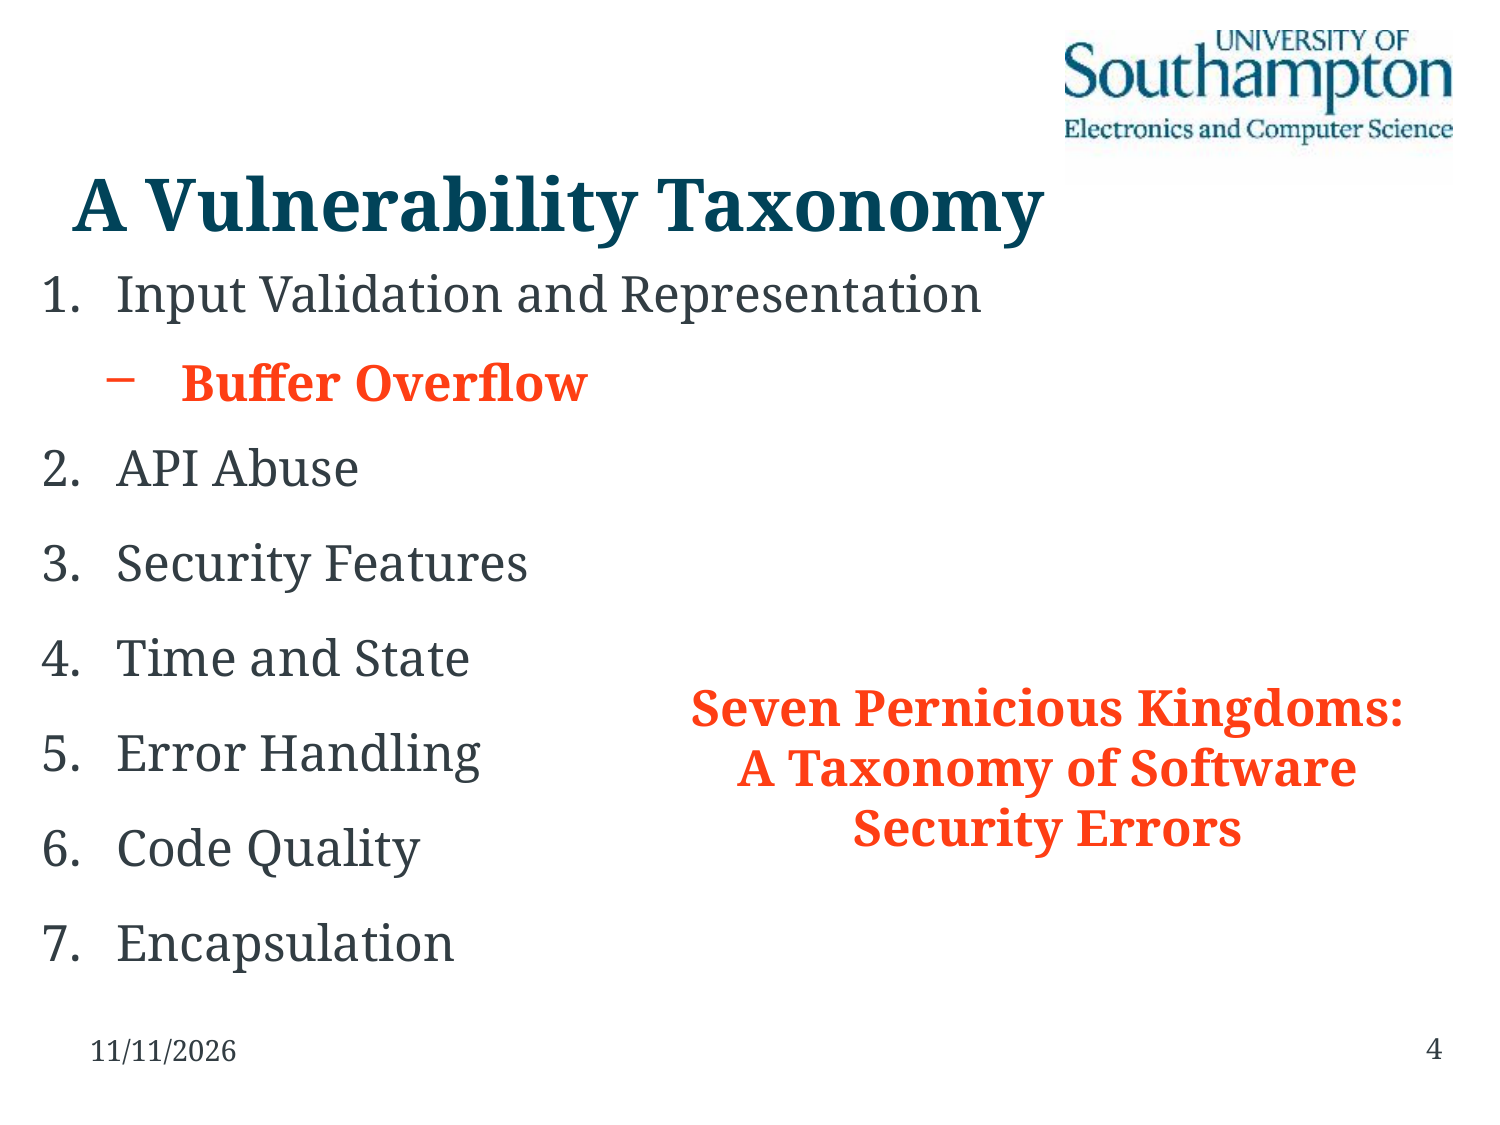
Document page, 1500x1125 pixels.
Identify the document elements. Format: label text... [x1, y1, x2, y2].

title A Vulnerability Taxonomy [53, 148, 1447, 256]
text_box Seven Pernicious Kingdoms: A Taxonomy of Software Security Errors [673, 668, 1424, 864]
picture [1065, 30, 1453, 185]
list Input Validation and Representation Buffer Overflow API Abuse Security Features Time and State Error Handling Code Quality Encapsulation [41, 255, 1436, 998]
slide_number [74, 1024, 426, 1103]
slide_number 4 [1092, 1022, 1443, 1102]
